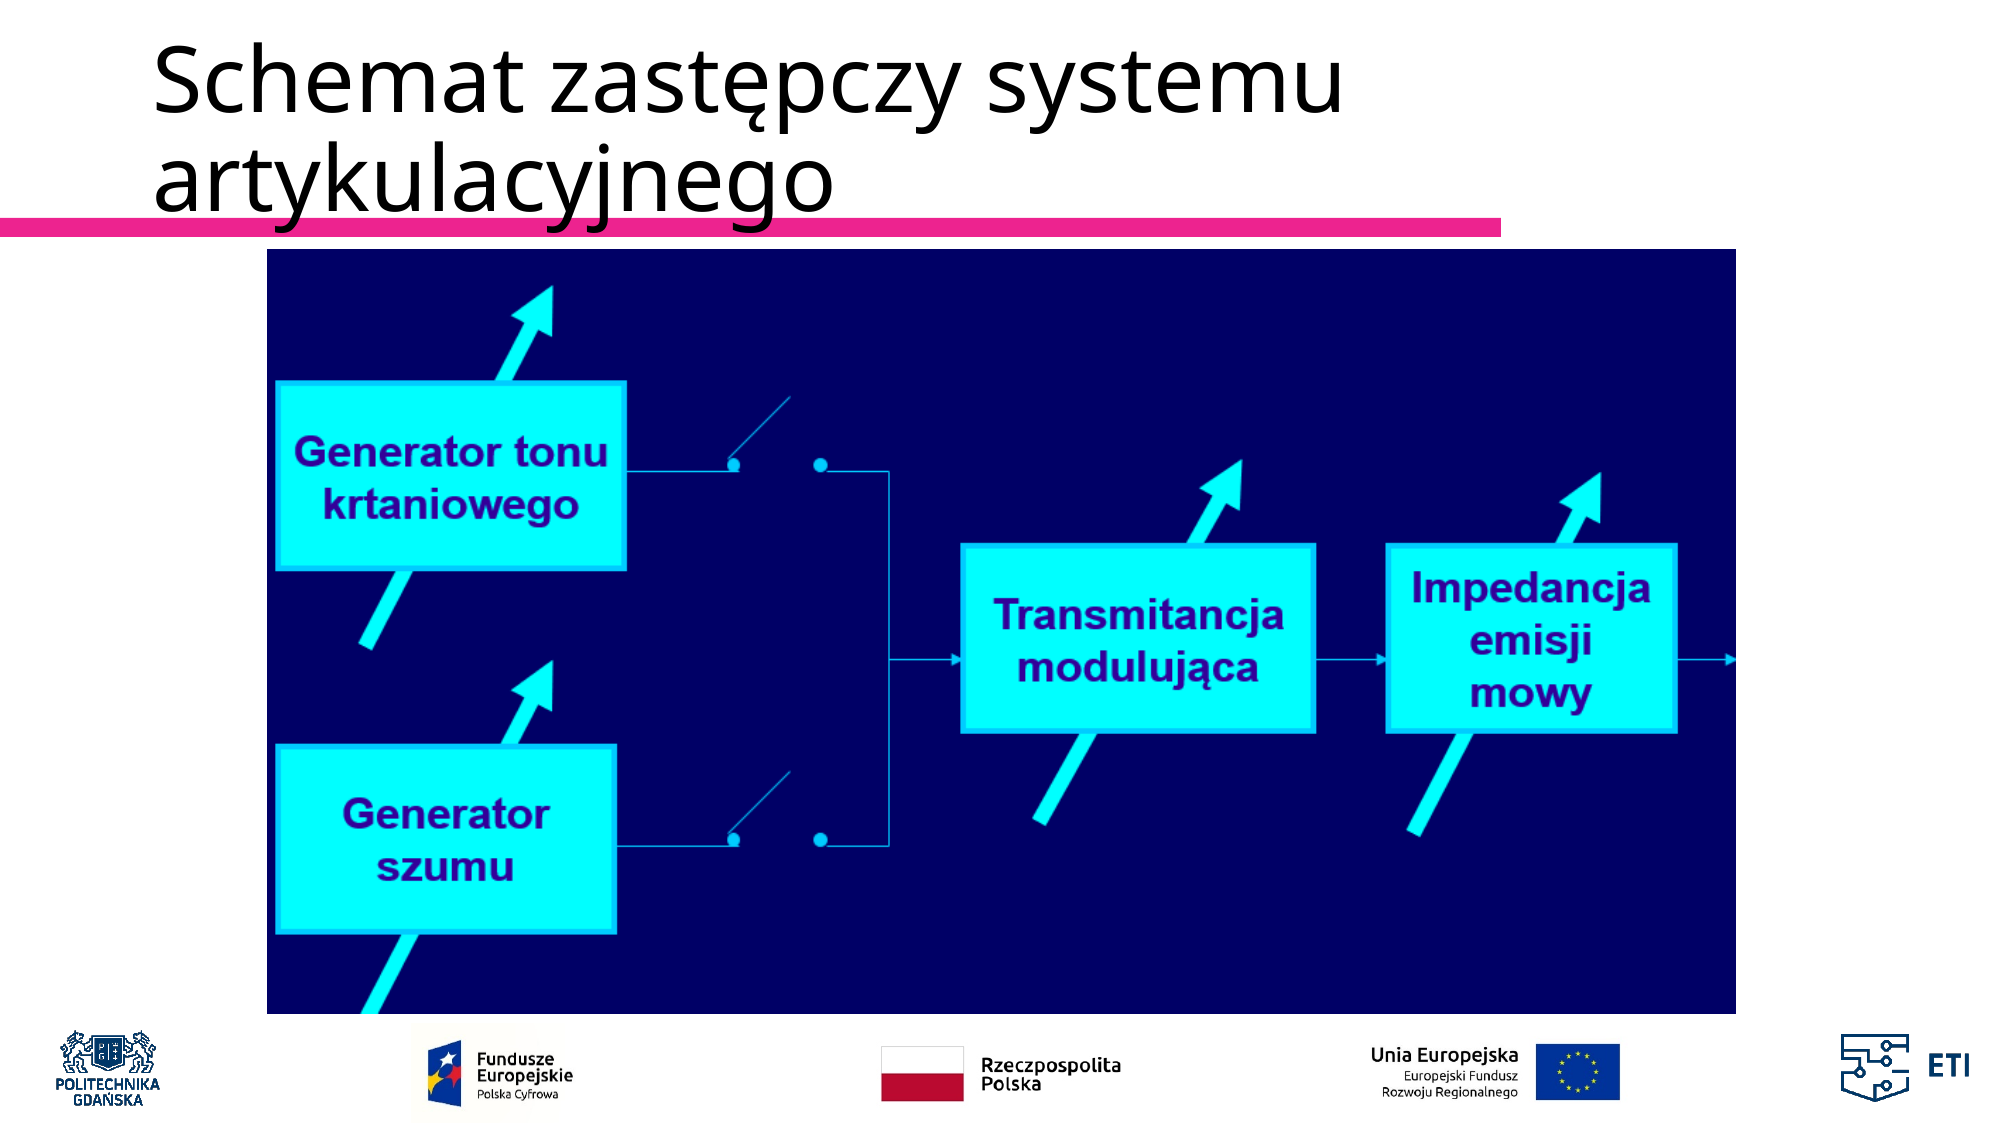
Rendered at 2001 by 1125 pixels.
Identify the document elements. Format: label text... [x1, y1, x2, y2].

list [267, 249, 1736, 1014]
title Schemat zastępczy systemu artykulacyjnego [137, 59, 1863, 206]
picture [28, 1011, 188, 1125]
picture [1841, 1034, 1969, 1102]
picture [1353, 1025, 1638, 1118]
picture [862, 1027, 1138, 1119]
picture [411, 1023, 589, 1123]
